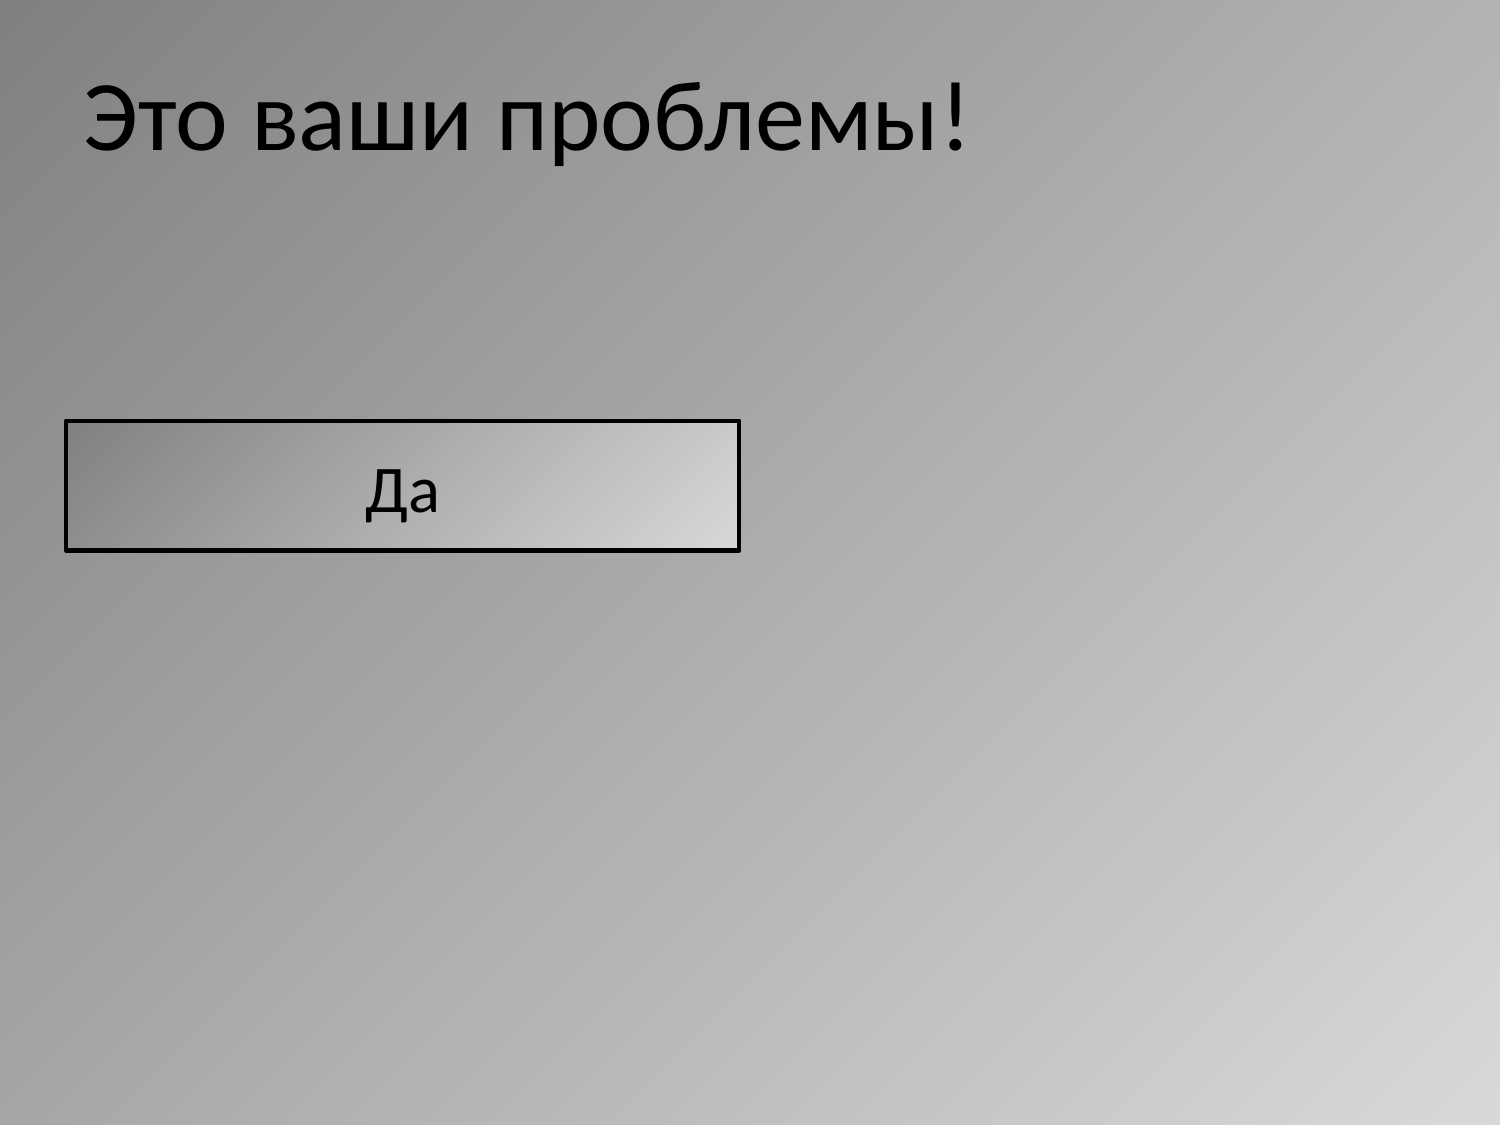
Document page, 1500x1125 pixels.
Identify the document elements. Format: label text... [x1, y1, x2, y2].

text_box Это ваши проблемы! [68, 42, 988, 178]
text_box Да [64, 419, 741, 553]
